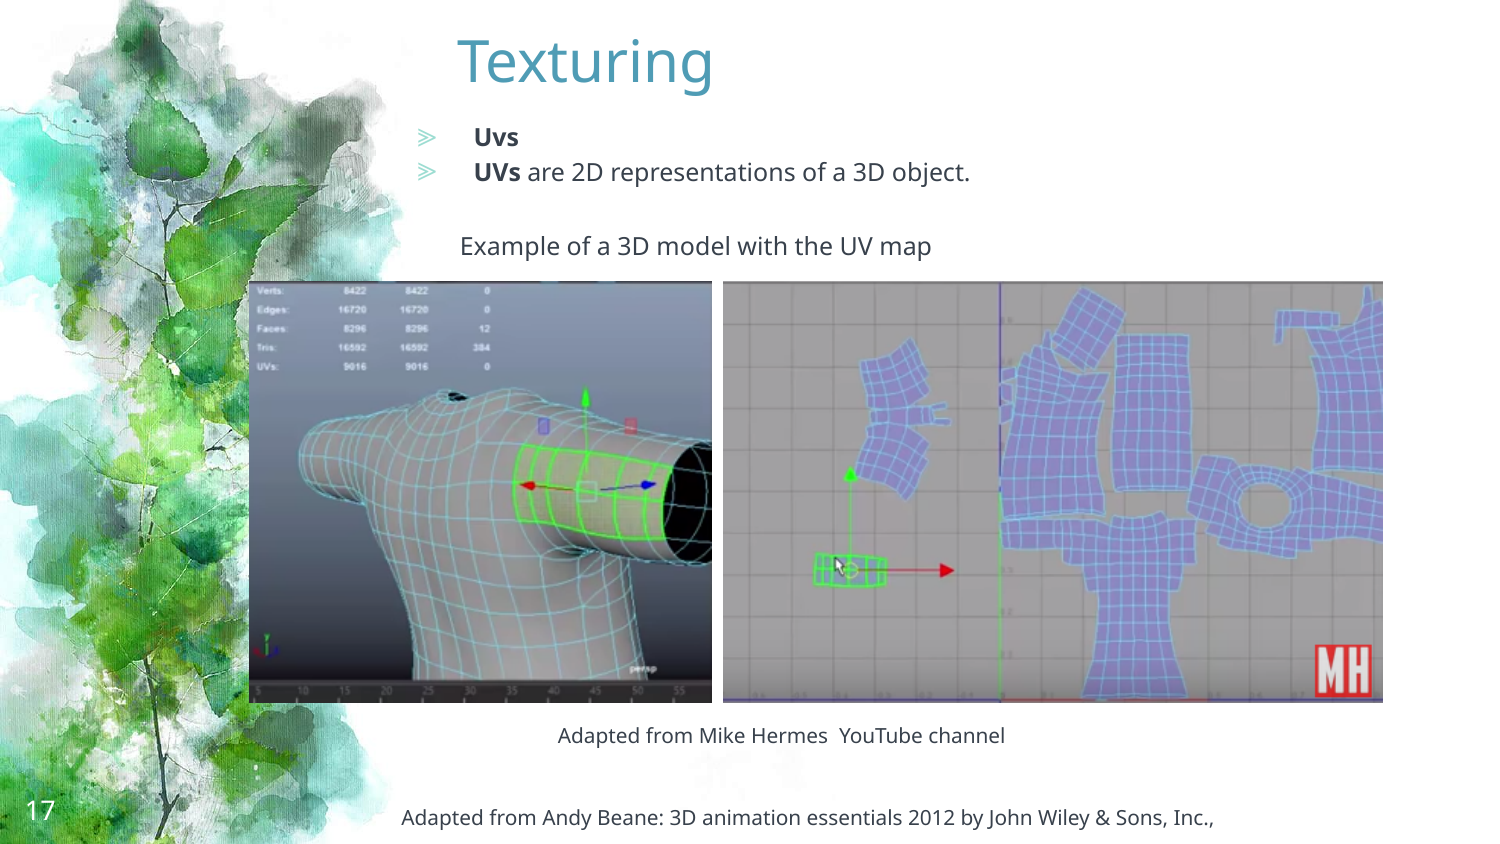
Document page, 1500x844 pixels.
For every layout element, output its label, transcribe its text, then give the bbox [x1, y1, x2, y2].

text_box Adapted from Andy Beane: 3D animation essentials 2012 by John Wiley & Sons, Inc., [386, 796, 1278, 832]
title Texturing [457, 33, 1425, 94]
slide_number 17 [24, 779, 115, 844]
list Uvs UVs are 2D representations of a 3D object. [398, 117, 1465, 622]
text_box Adapted from Mike Hermes YouTube channel [406, 714, 1157, 755]
text_box Example of a 3D model with the UV map [445, 222, 949, 268]
picture [0, 0, 1500, 844]
